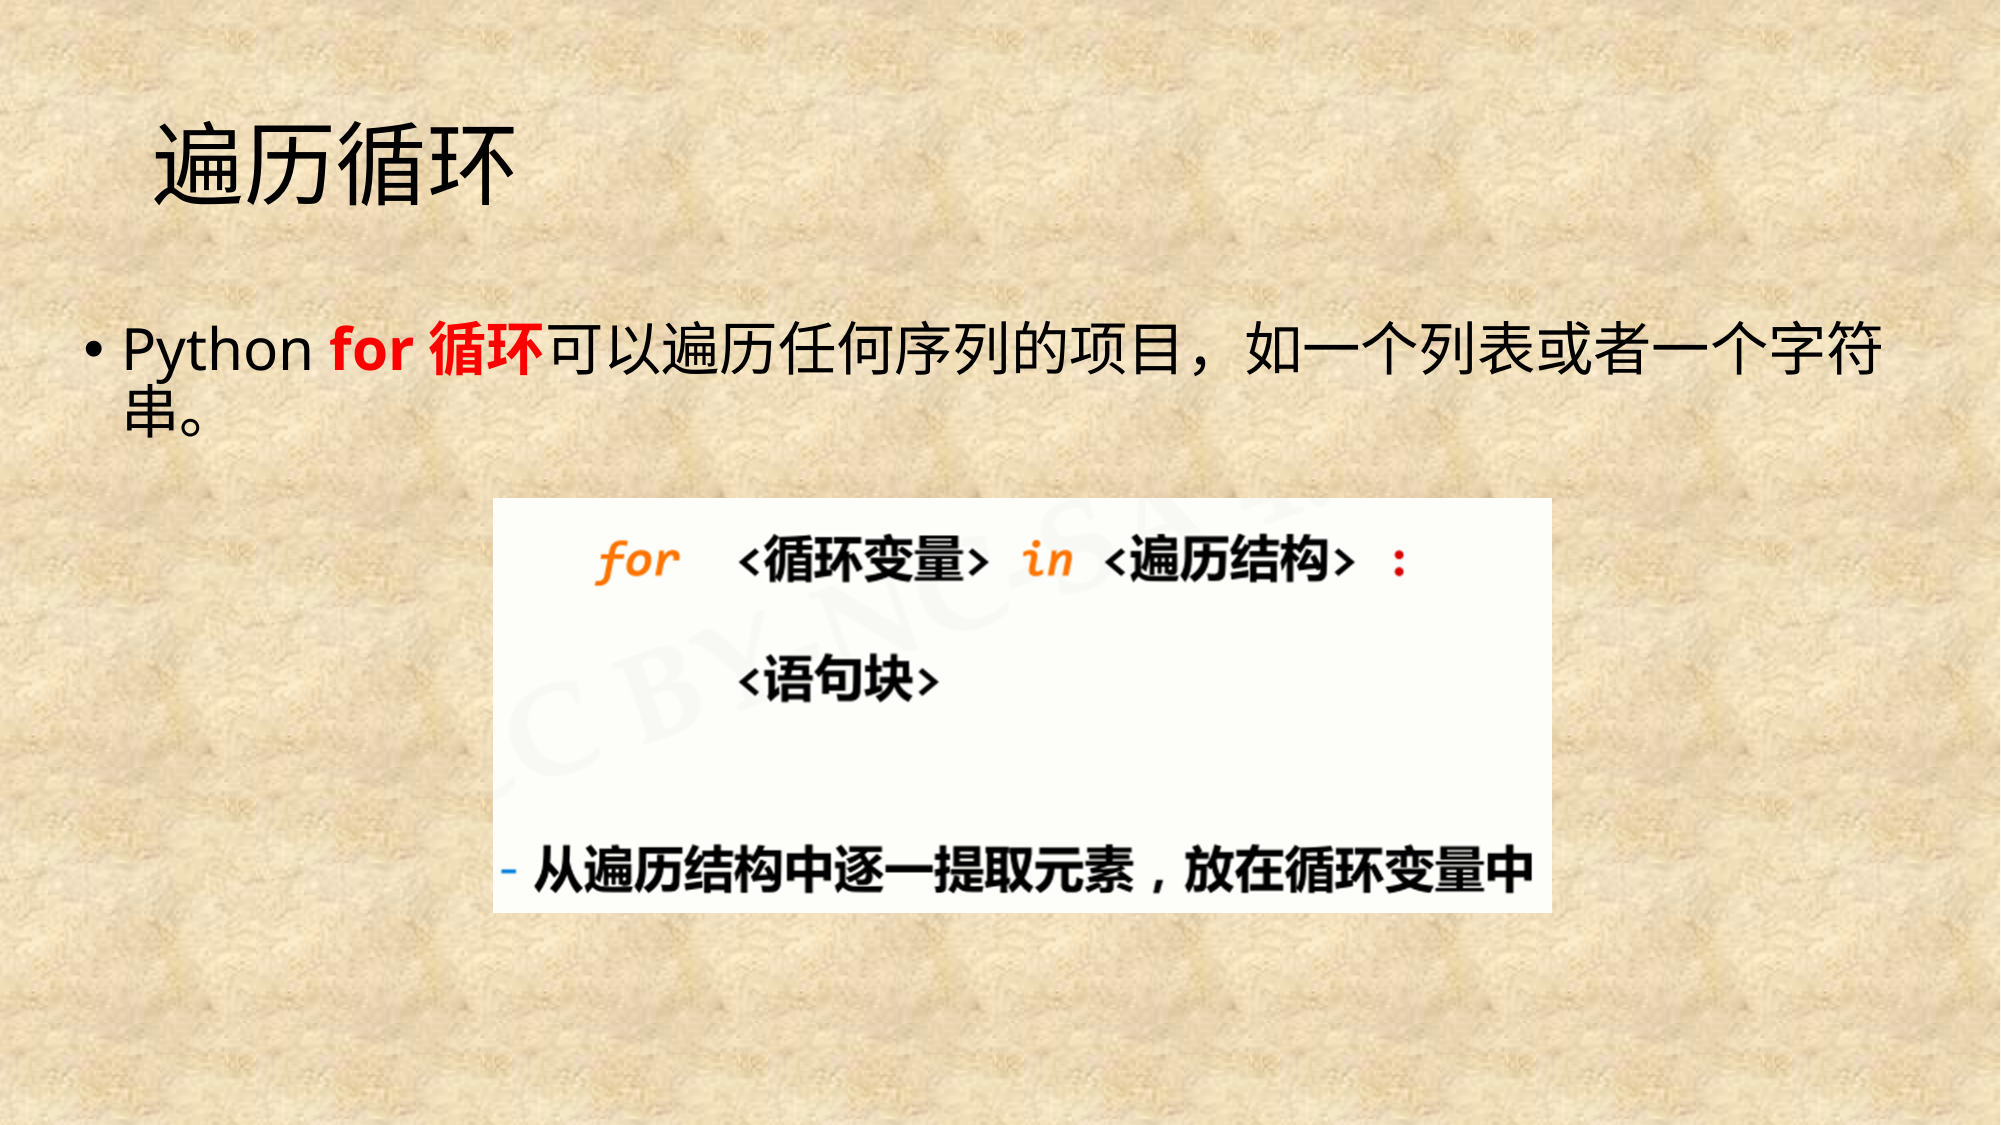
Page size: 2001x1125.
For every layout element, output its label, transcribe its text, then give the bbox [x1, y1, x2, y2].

picture [0, 0, 2001, 1125]
list Python for循环可以遍历任何序列的项目，如一个列表或者一个字符串。 [68, 312, 1932, 1027]
title 遍历循环 [137, 59, 1863, 278]
